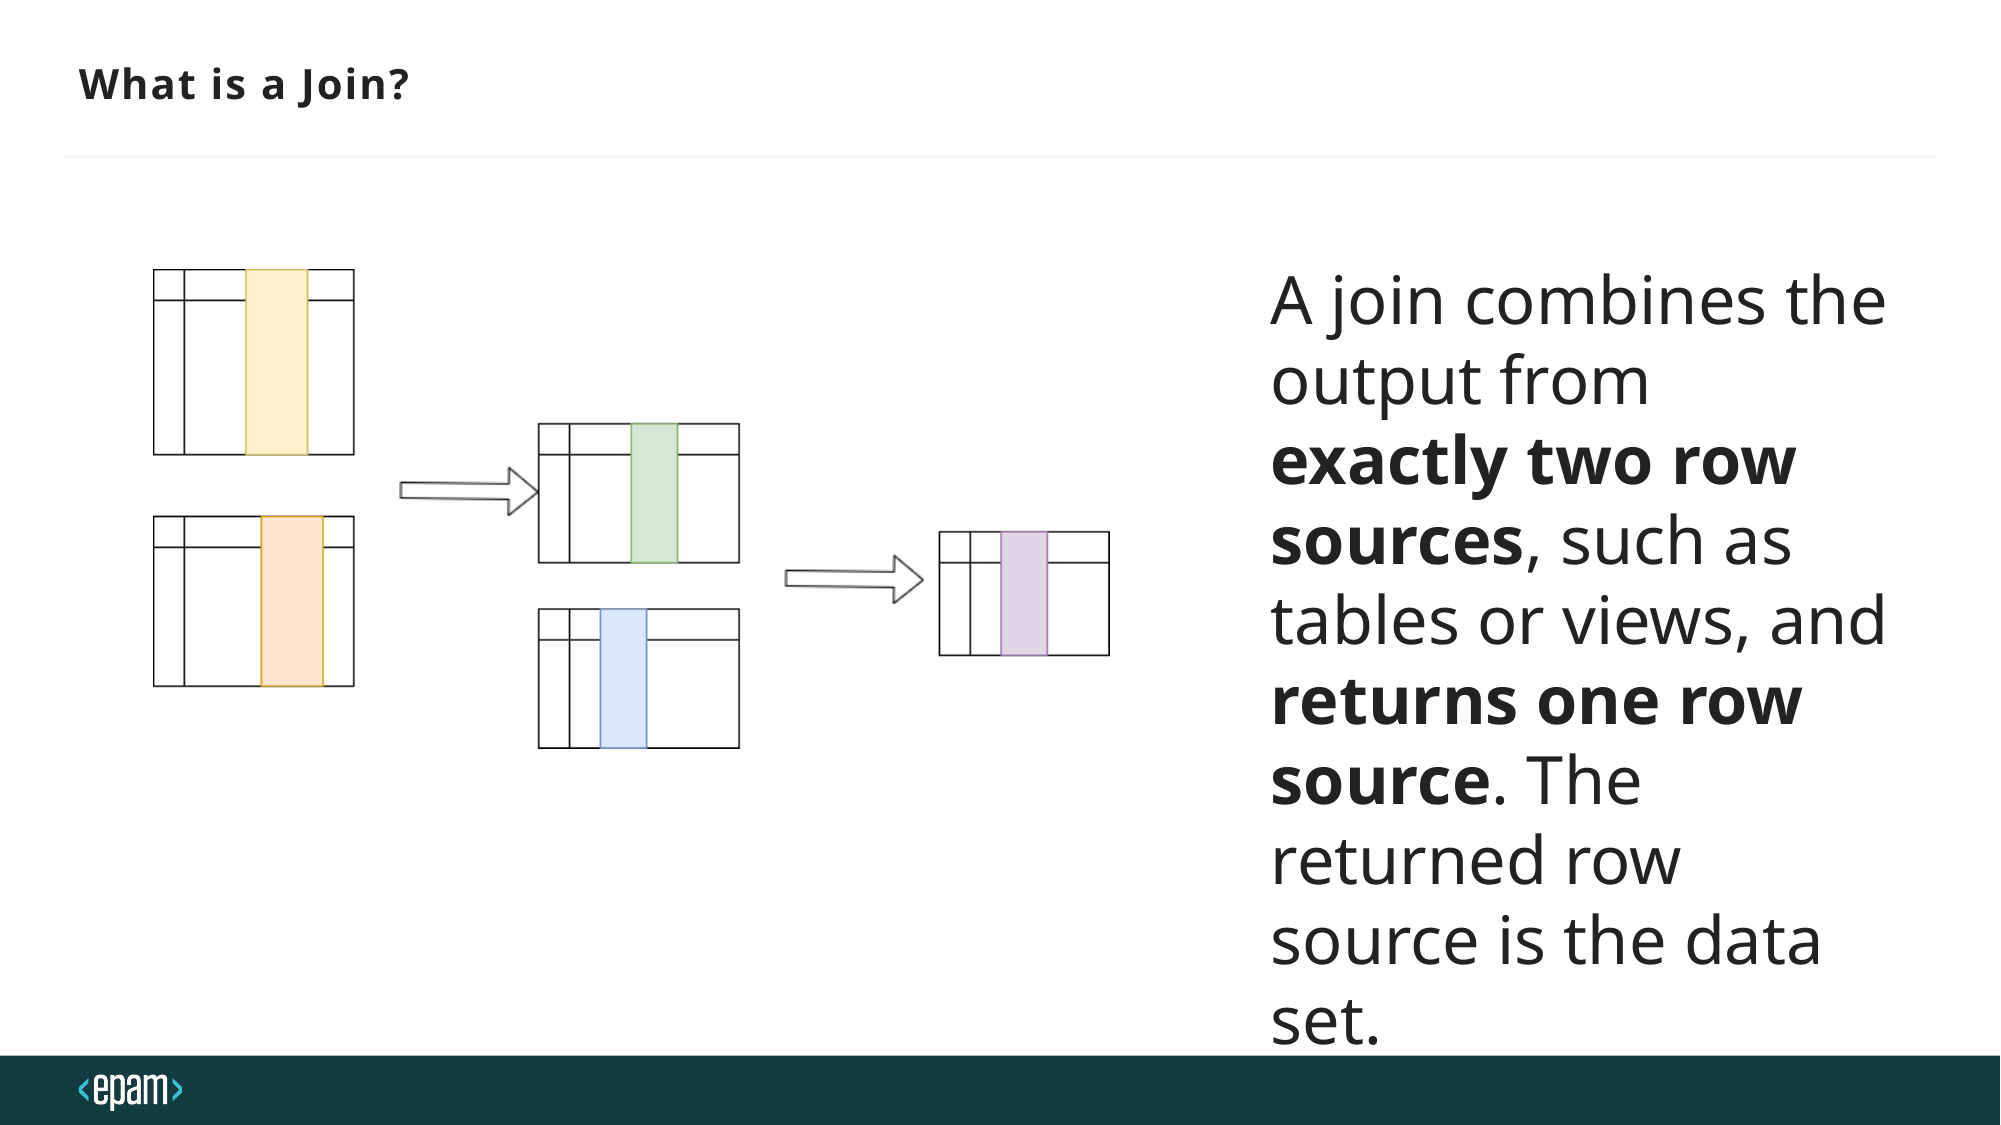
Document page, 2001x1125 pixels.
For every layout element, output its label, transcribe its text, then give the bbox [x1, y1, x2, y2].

picture [153, 269, 1110, 749]
text_box A join combines the output from exactly two row sources, such as tables or views, and returns one row source. The returned row source is the data set. [1256, 250, 1922, 875]
title What is a Join? [78, 50, 1922, 116]
